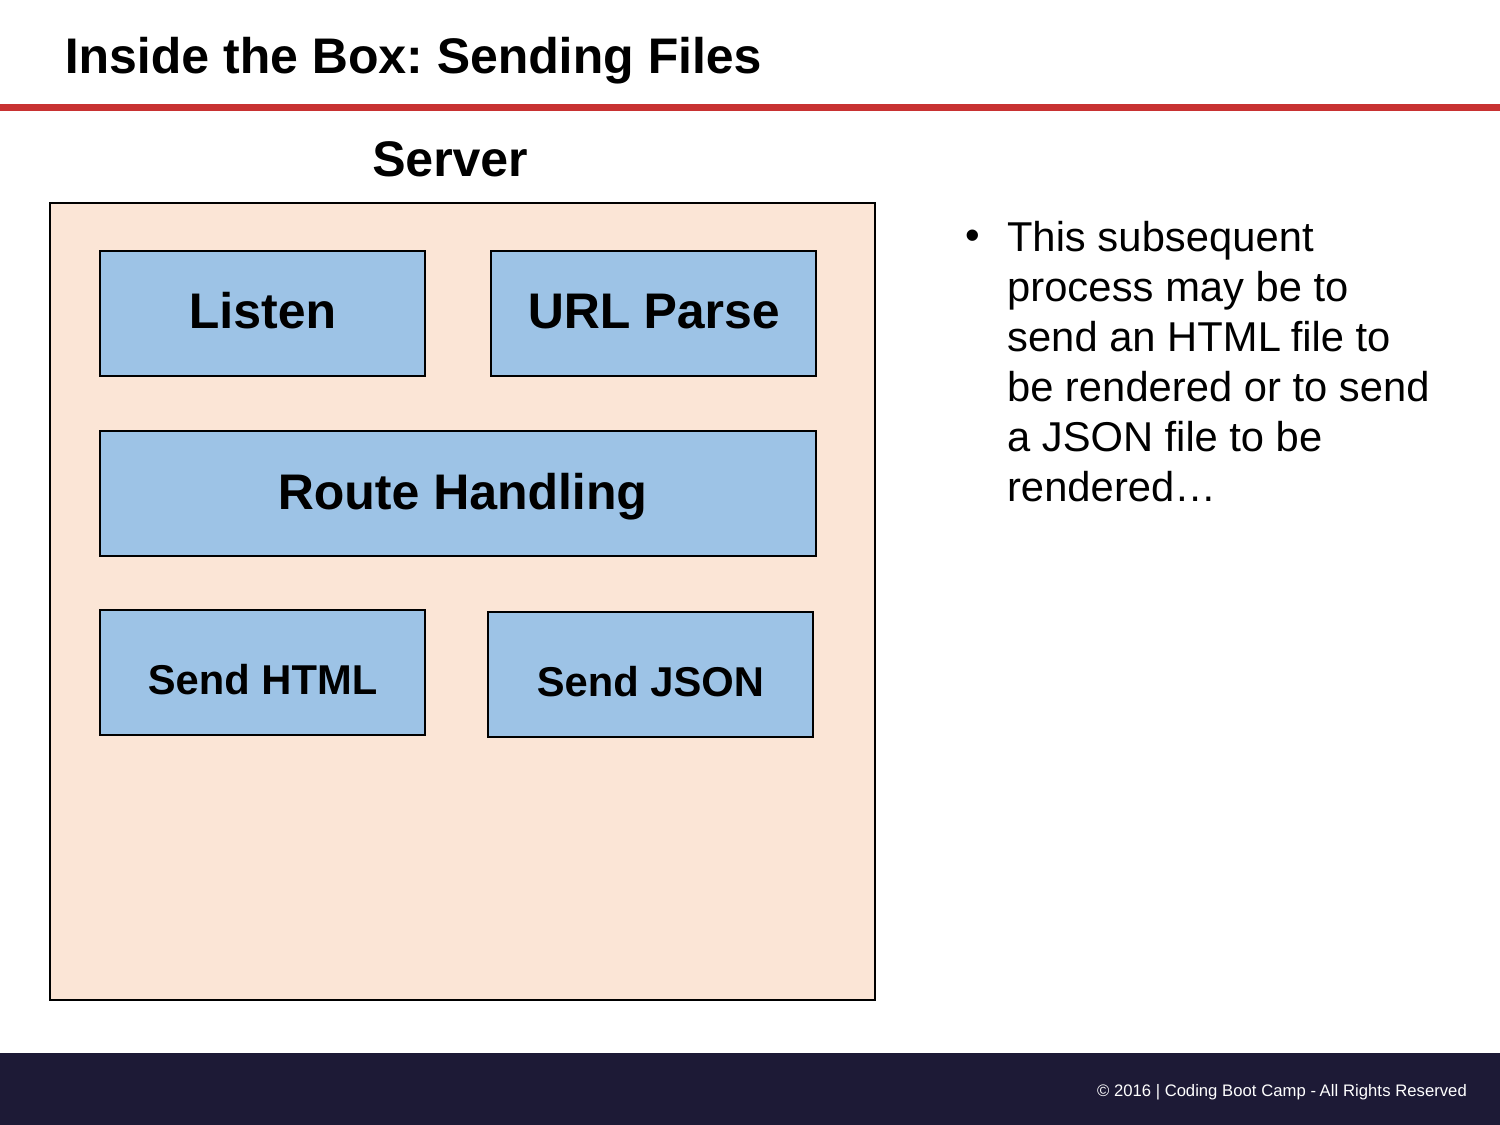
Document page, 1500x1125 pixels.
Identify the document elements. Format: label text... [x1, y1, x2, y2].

text_box [490, 356, 817, 377]
text_box [99, 430, 817, 557]
text_box [490, 250, 817, 271]
text_box [487, 731, 814, 738]
text_box [49, 356, 876, 647]
text_box [49, 202, 876, 271]
text_box Send JSON [370, 647, 931, 731]
text_box URL Parse [373, 271, 934, 356]
text_box Listen [0, 271, 373, 356]
text_box Send HTML [0, 645, 487, 729]
text_box [99, 356, 426, 377]
text_box Server [169, 118, 731, 203]
text_box [99, 250, 426, 271]
text_box Inside the Box: Sending Files [50, 16, 913, 91]
text_box This subsequent process may be to send an HTML file to be rendered or to send a JSON file to be rendered… [949, 202, 1463, 557]
text_box [99, 609, 426, 645]
text_box Route Handling [182, 452, 743, 536]
text_box [49, 729, 876, 1001]
text_box [99, 729, 426, 736]
text_box [487, 611, 814, 647]
